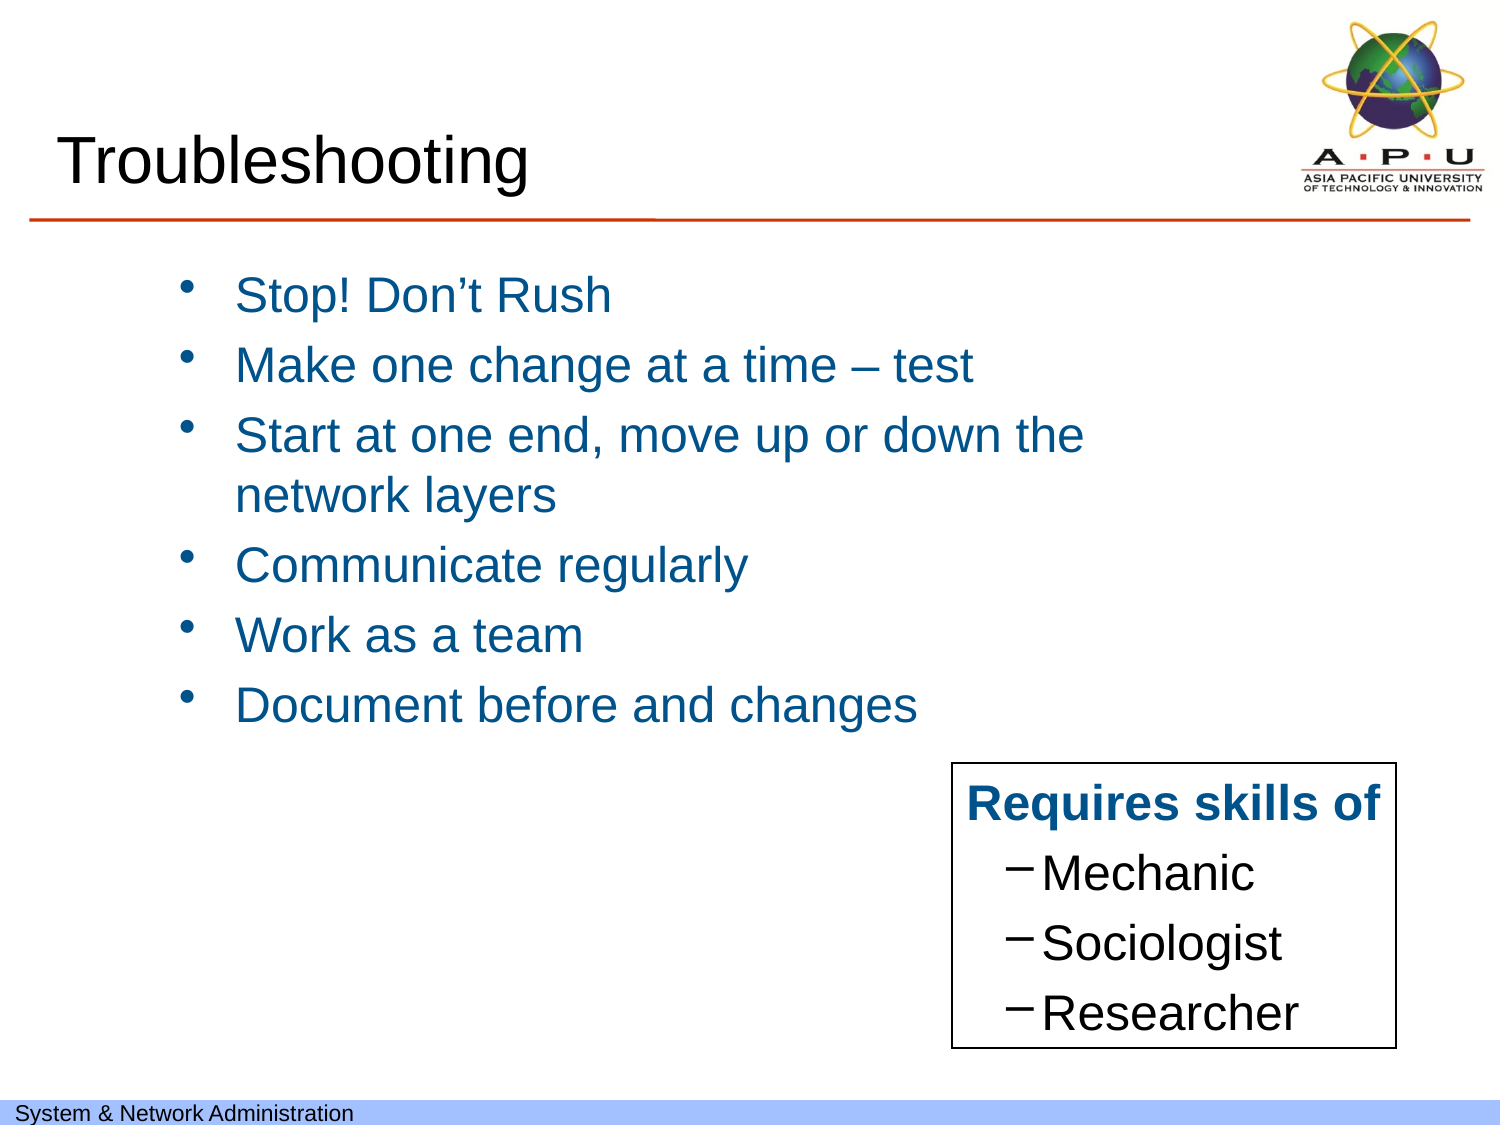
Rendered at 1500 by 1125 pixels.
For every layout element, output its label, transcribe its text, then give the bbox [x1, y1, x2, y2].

title Troubleshooting [41, 78, 1069, 205]
list Stop! Don’t Rush Make one change at a time – test Start at one end, move up or down the network layers Communicate regularly Work as a team Document before and changes [147, 255, 1176, 866]
text_box Requires skills of Mechanic Sociologist Researcher [951, 763, 1396, 1048]
picture [1287, 0, 1500, 213]
